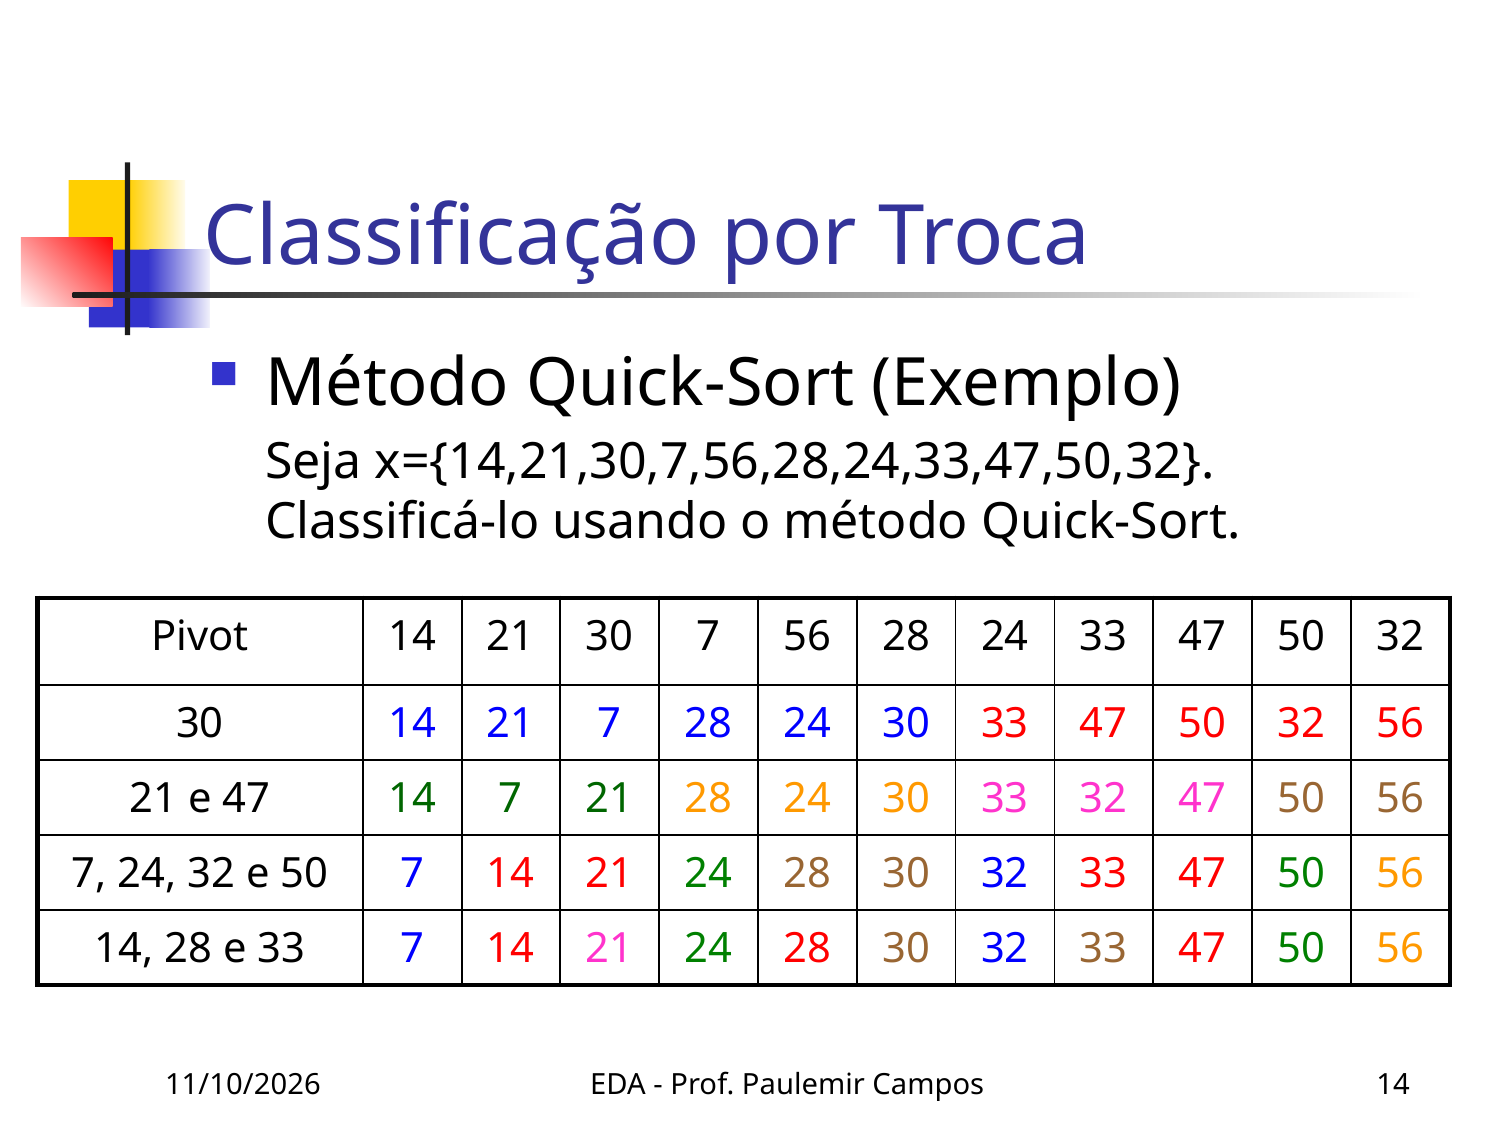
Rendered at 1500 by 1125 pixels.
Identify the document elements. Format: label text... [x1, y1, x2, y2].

table_cell 47 [1154, 836, 1251, 909]
table_cell 56 [1352, 761, 1448, 834]
table_cell 7 [364, 836, 461, 909]
table_header 47 [1154, 600, 1251, 684]
table_cell 56 [1352, 911, 1448, 983]
slide_number 14 [1112, 1037, 1425, 1113]
table_cell 47 [1055, 686, 1152, 759]
table_cell 50 [1253, 911, 1350, 983]
table_cell 50 [1253, 761, 1350, 834]
table_cell 28 [759, 836, 856, 909]
table_cell 7 [463, 761, 559, 834]
table_cell 7 [364, 911, 461, 983]
table_cell 30 [858, 911, 955, 983]
list Método Quick-Sort (Exemplo) Seja x={14,21,30,7,56,28,24,33,47,50,32}. Classificá-lo usando o método Quick-Sort. [193, 331, 1469, 563]
table_cell 7, 24, 32 e 50 [40, 836, 362, 909]
table_header 50 [1253, 600, 1350, 684]
table_cell 33 [956, 761, 1054, 834]
table_header 56 [759, 600, 856, 684]
table_cell 21 [561, 836, 658, 909]
table_cell 33 [956, 686, 1054, 759]
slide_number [150, 1037, 463, 1113]
table_cell 28 [660, 761, 757, 834]
table_cell 47 [1154, 911, 1251, 983]
table_cell 30 [858, 686, 955, 759]
table_cell 56 [1352, 836, 1448, 909]
table_cell 56 [1352, 686, 1448, 759]
table_cell 24 [759, 686, 856, 759]
table_cell 14 [463, 911, 559, 983]
table_cell 32 [1055, 761, 1152, 834]
table_header Pivot [40, 600, 362, 684]
table_cell 32 [1253, 686, 1350, 759]
table_cell 50 [1154, 686, 1251, 759]
table_header 32 [1352, 600, 1448, 684]
table_cell 14 [463, 836, 559, 909]
table_cell 21 e 47 [40, 761, 362, 834]
footer EDA - Prof. Paulemir Campos [549, 1037, 1025, 1113]
table_header 24 [956, 600, 1054, 684]
table_cell 14, 28 e 33 [40, 911, 362, 983]
table_cell 21 [561, 911, 658, 983]
table_cell 47 [1154, 761, 1251, 834]
table_cell 7 [561, 686, 658, 759]
table_cell 28 [660, 686, 757, 759]
table_header 28 [858, 600, 955, 684]
table_cell 24 [660, 836, 757, 909]
table_cell 14 [364, 686, 461, 759]
table_cell 24 [660, 911, 757, 983]
table_cell 32 [956, 836, 1054, 909]
table_cell 14 [364, 761, 461, 834]
table_cell 30 [858, 836, 955, 909]
table_cell 33 [1055, 911, 1152, 983]
table_header 33 [1055, 600, 1152, 684]
table_cell 30 [40, 686, 362, 759]
table_cell 30 [858, 761, 955, 834]
table_cell 28 [759, 911, 856, 983]
table_cell 21 [463, 686, 559, 759]
table_header 21 [463, 600, 559, 684]
table_cell 21 [561, 761, 658, 834]
table_cell 32 [956, 911, 1054, 983]
table_header 14 [364, 600, 461, 684]
table_cell 33 [1055, 836, 1152, 909]
table_cell 24 [759, 761, 856, 834]
title Classificação por Troca [188, 101, 1468, 289]
table_header 7 [660, 600, 757, 684]
table_header 30 [561, 600, 658, 684]
table_cell 50 [1253, 836, 1350, 909]
